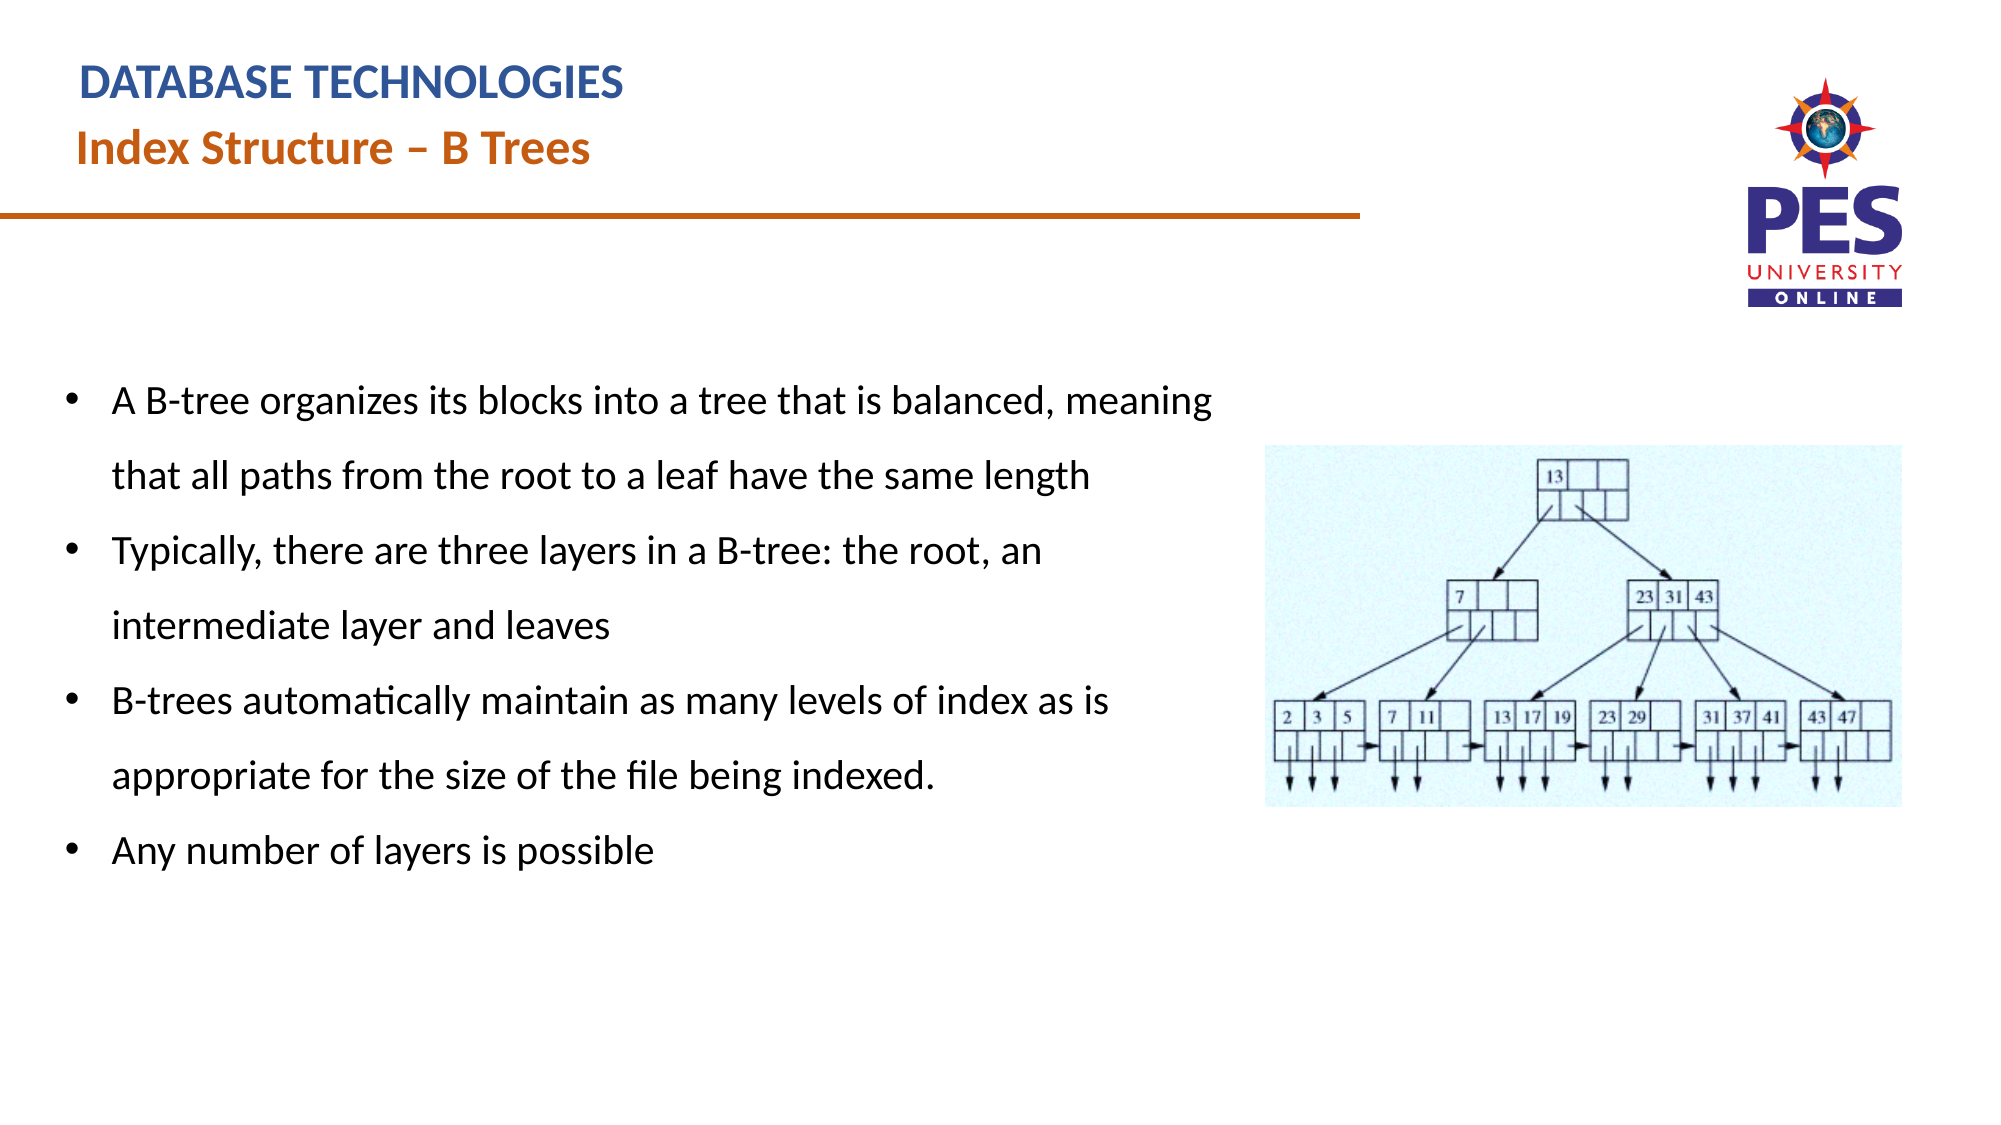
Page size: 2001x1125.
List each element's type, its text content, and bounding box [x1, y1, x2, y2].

text_box DATABASE TECHNOLOGIES [64, 41, 1295, 117]
text_box Index Structure – B Trees [60, 106, 1374, 182]
text_box A B-tree organizes its blocks into a tree that is balanced, meaning that all paths from the root to a leaf have the same length Typically, there are three layers in a B-tree: the root, an intermediate layer and leaves B-trees automatically maintain as many levels of index as is appropriate for the size of the ﬁle being indexed. Any number of layers is possible [49, 340, 1234, 956]
picture [1748, 76, 1902, 307]
picture [1265, 445, 1902, 807]
